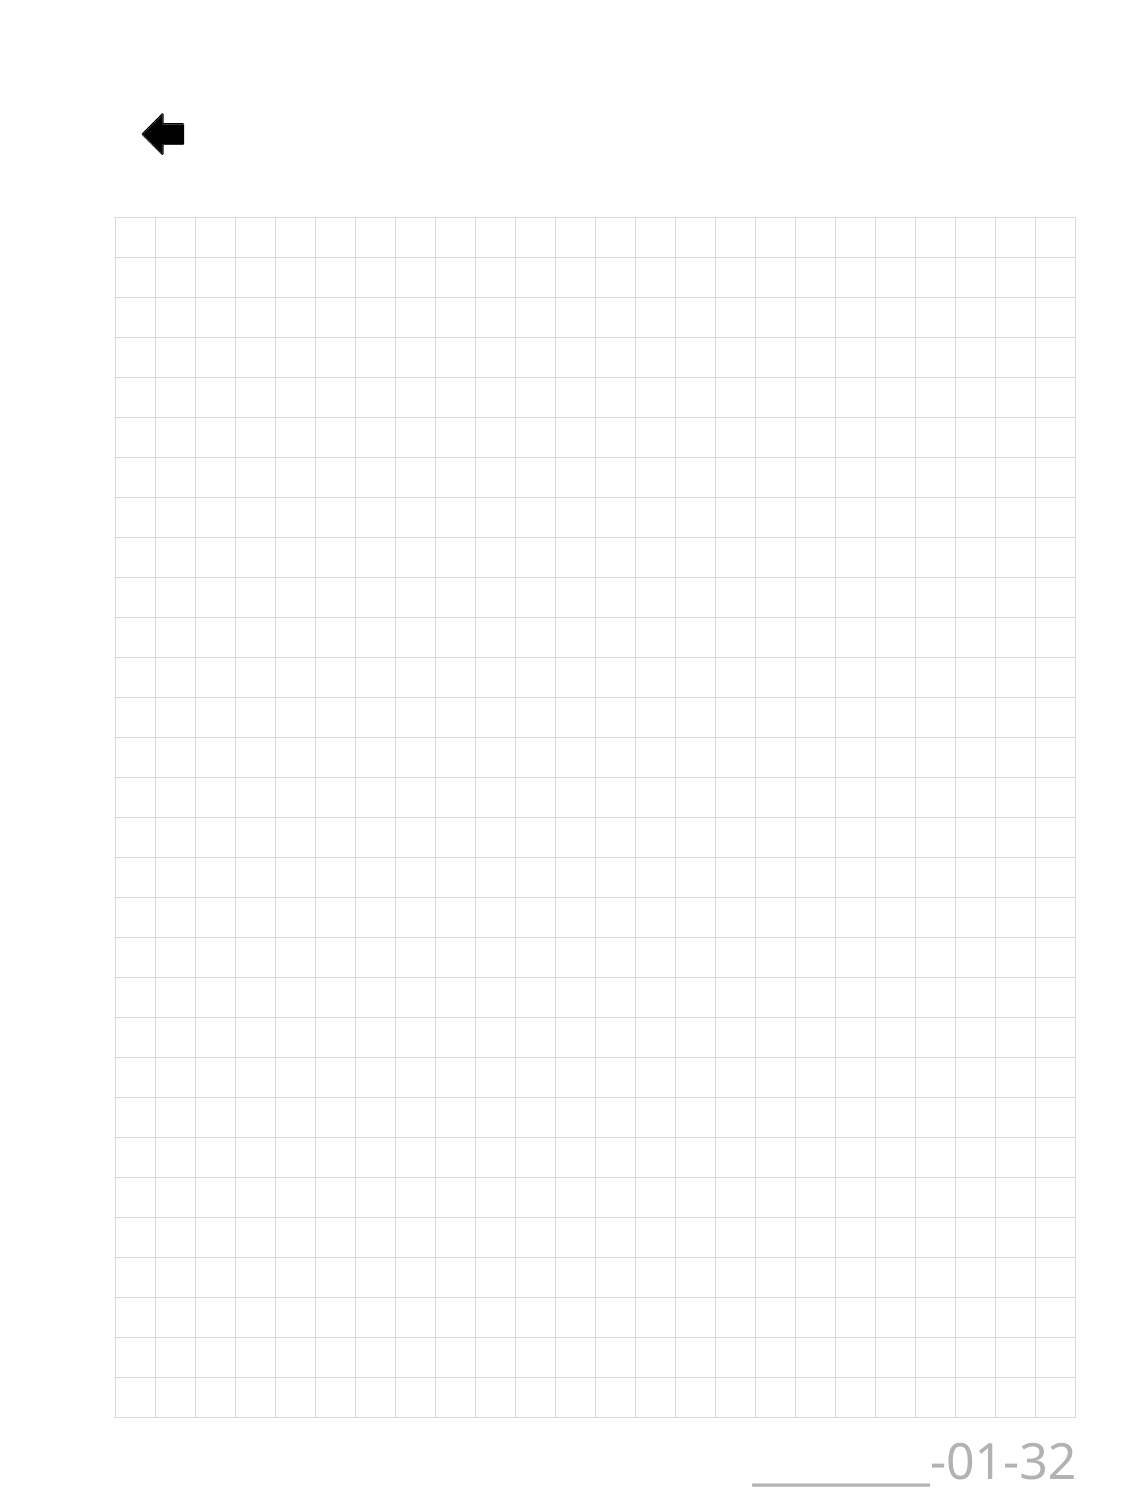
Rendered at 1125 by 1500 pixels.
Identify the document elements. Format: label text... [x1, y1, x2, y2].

slide_number ________-01-32 [537, 1430, 1077, 1491]
picture [142, 114, 184, 155]
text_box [113, 113, 1077, 1418]
